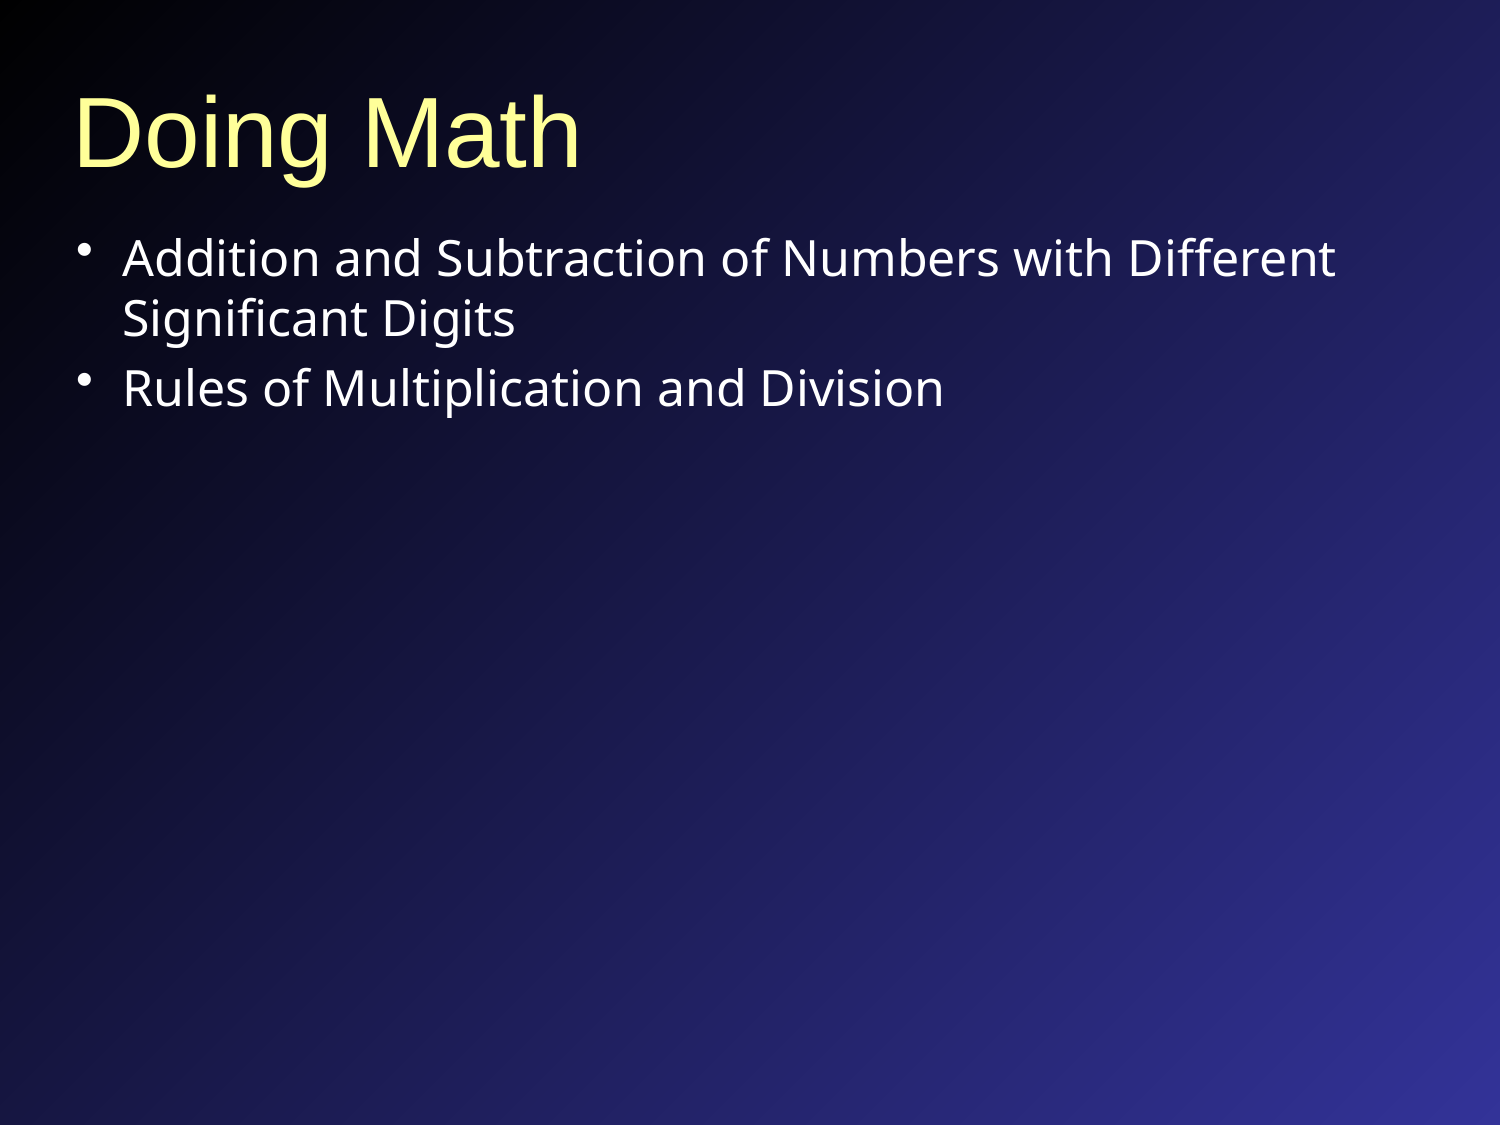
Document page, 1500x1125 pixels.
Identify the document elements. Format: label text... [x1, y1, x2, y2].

title Doing Math [57, 59, 1440, 197]
list Addition and Subtraction of Numbers with Different Significant Digits Rules of Multiplication and Division [60, 218, 1438, 1075]
